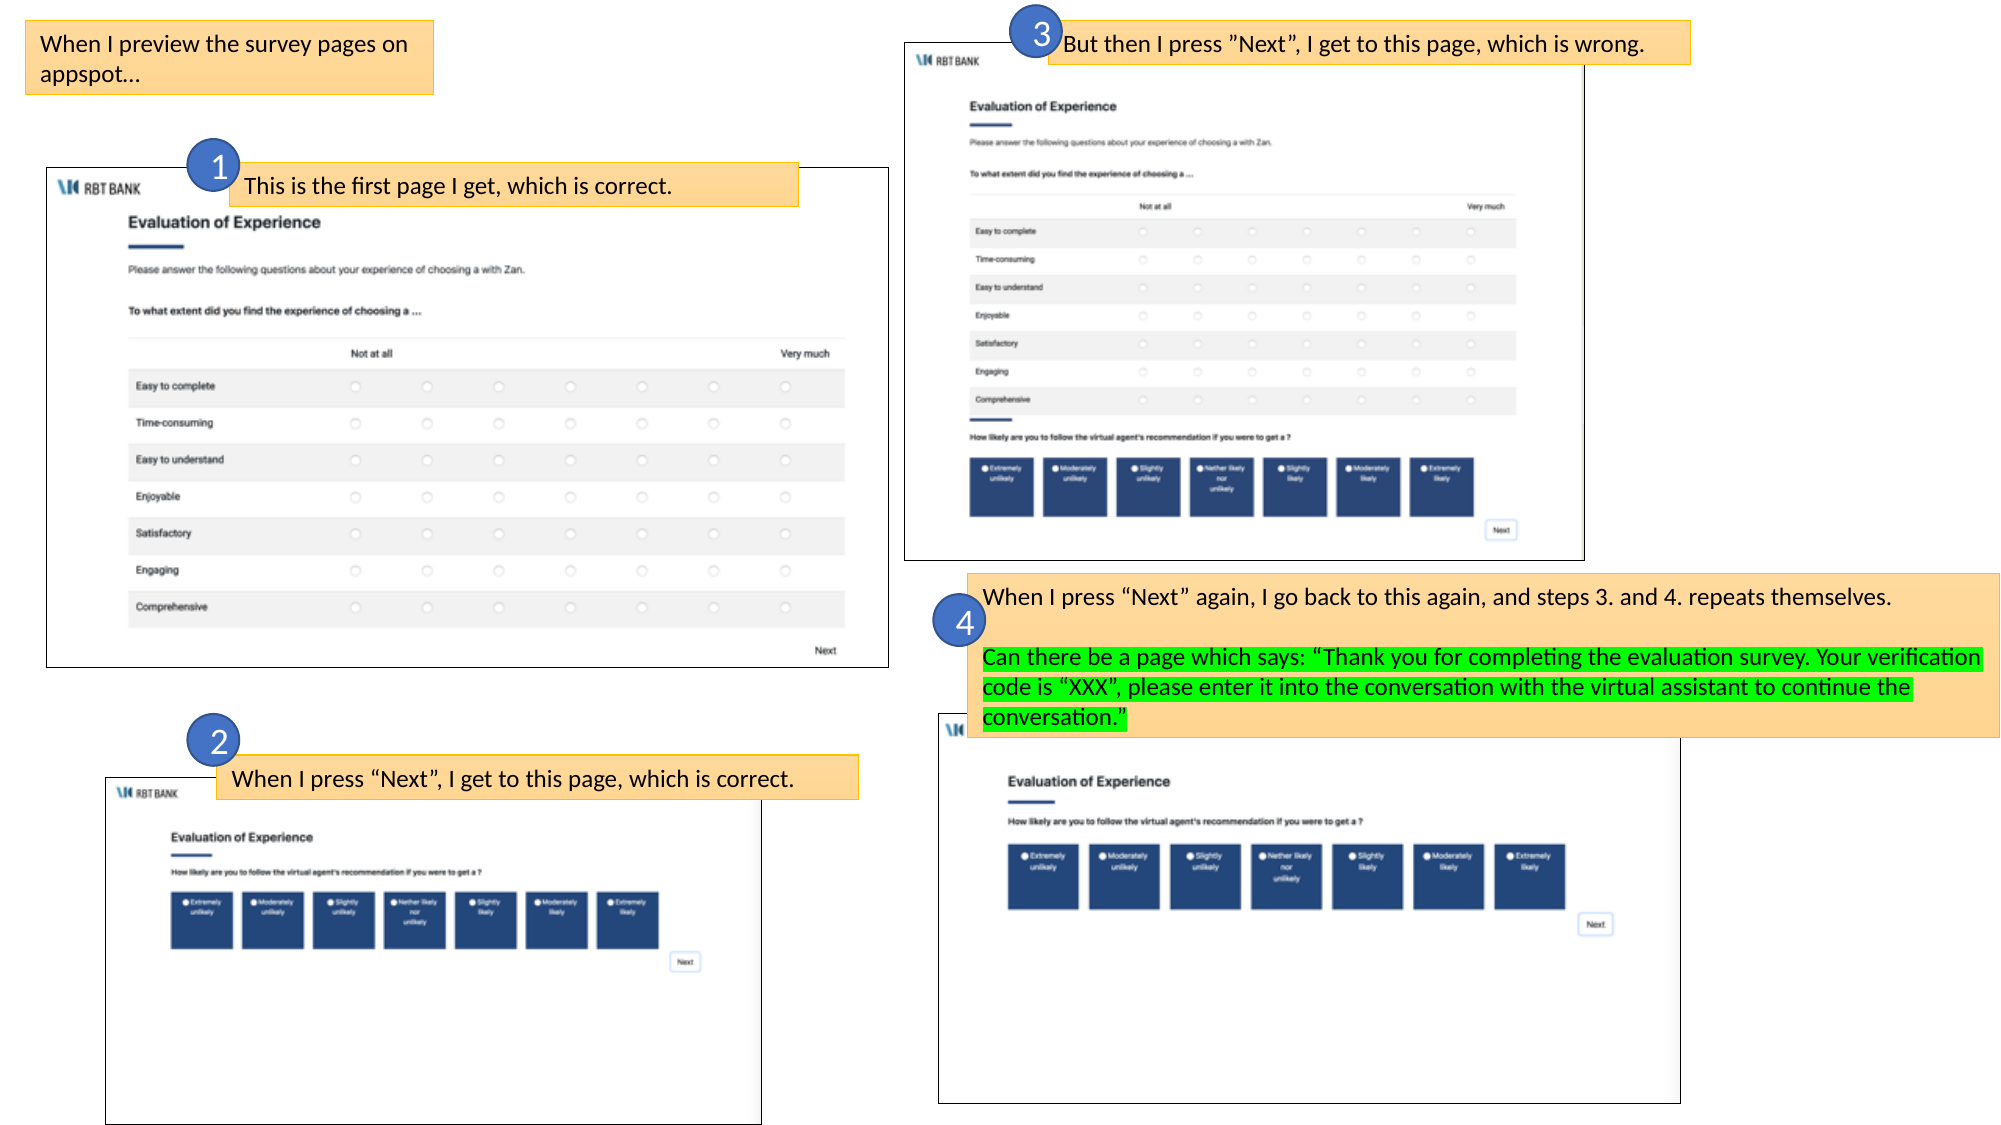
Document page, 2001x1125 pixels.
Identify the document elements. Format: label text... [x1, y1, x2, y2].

text_box This is the first page I get, which is correct. [241, 162, 799, 167]
text_box But then I press ”Next”, I get to this page, which is wrong. [1061, 20, 1691, 65]
text_box 3 [1008, 4, 1063, 42]
text_box When I preview the survey pages on appspot… [25, 20, 434, 95]
text_box When I press “Next”, I get to this page, which is correct. [216, 754, 859, 800]
picture [937, 713, 1681, 1104]
picture [105, 777, 762, 1125]
picture [45, 167, 889, 668]
text_box 2 [186, 712, 241, 767]
text_box When I press “Next” again, I go back to this again, and steps 3. and 4. repeats themselves. Can there be a page which says: “Thank you for completing the evaluation survey. Your verification code is “XXX”, please enter it into the conversation with the virtual assistant to continue the conversation.” [967, 573, 2000, 738]
text_box 4 [932, 593, 987, 647]
text_box 1 [186, 138, 241, 167]
picture [904, 42, 1585, 561]
